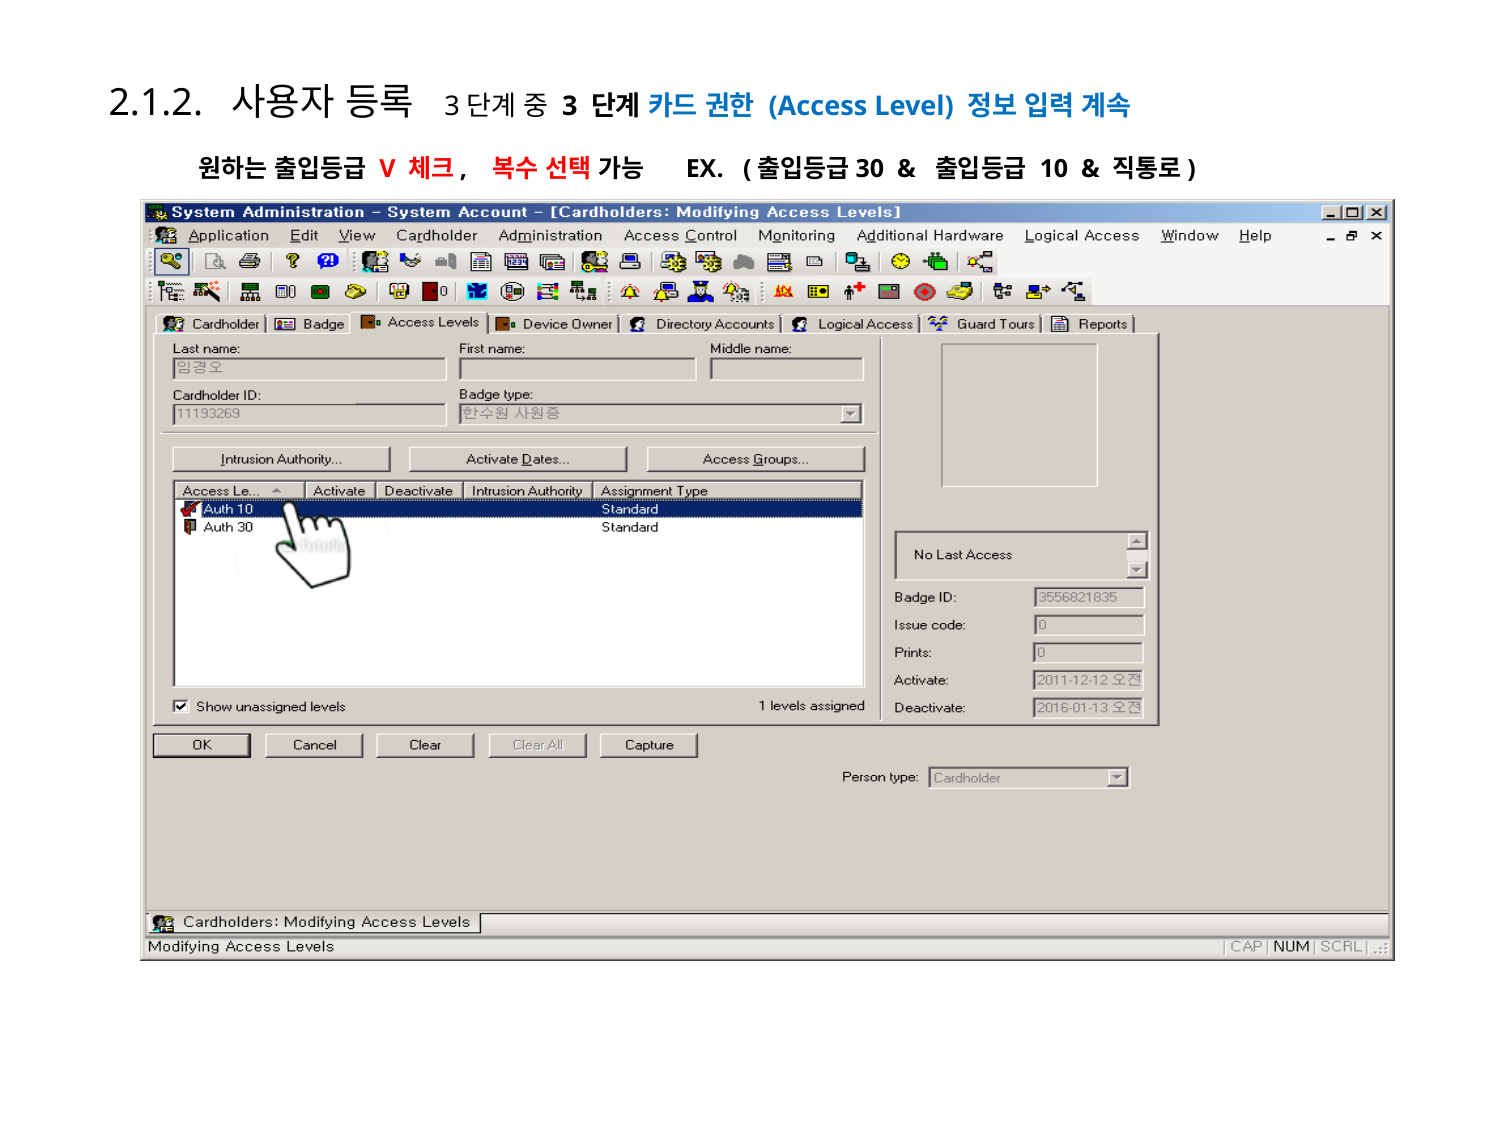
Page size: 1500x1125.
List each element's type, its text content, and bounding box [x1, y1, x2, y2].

picture [140, 198, 1395, 962]
text_box 2.1.2. 사용자 등록 3단계 중 3 단계 카드 권한 (Access Level) 정보 입력 계속 원하는 출입등급 V 체크, 복수 선택 가능 EX. (출입등급30 & 출입등급 10 & 직통로) [93, 70, 1454, 190]
